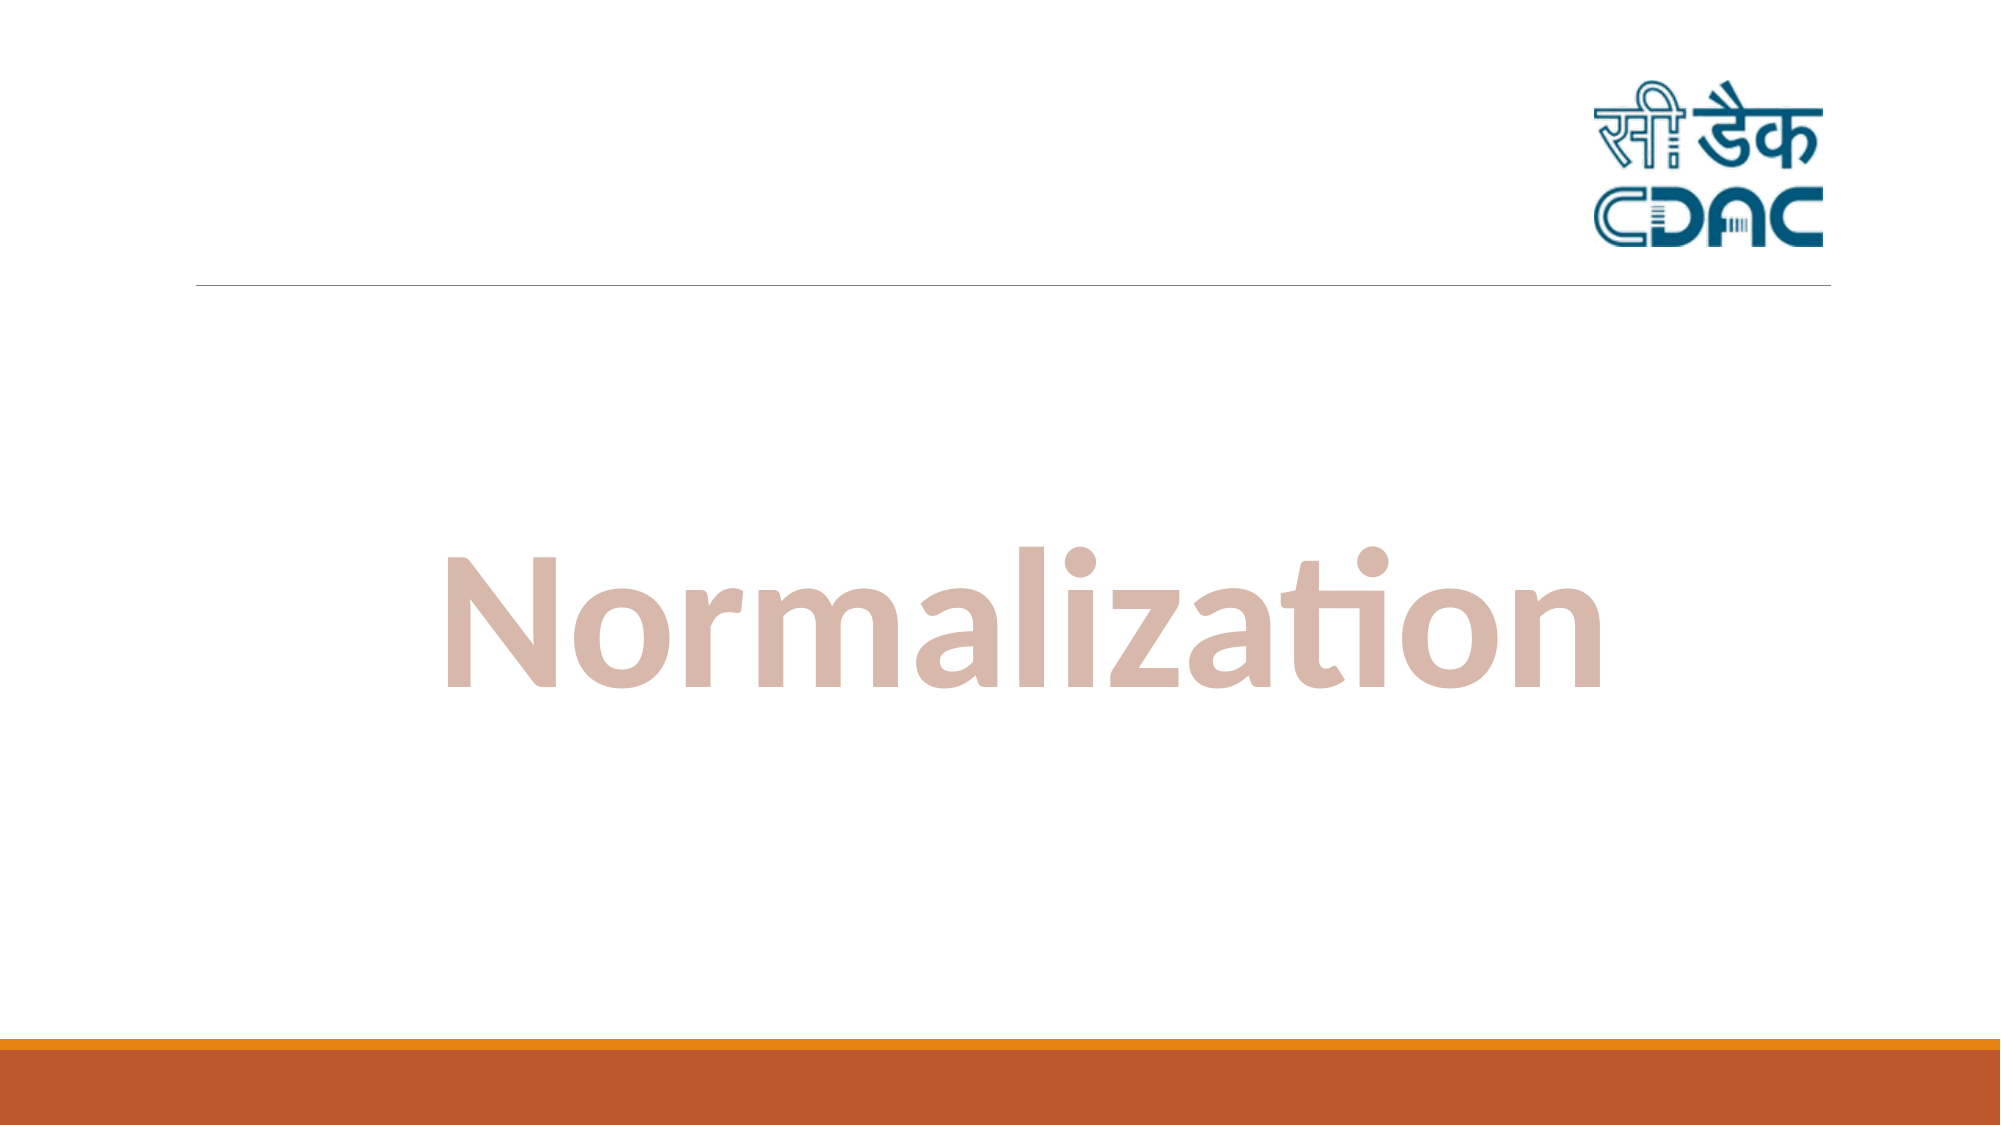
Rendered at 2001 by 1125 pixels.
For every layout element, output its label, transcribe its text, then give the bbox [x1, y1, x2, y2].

list Normalization [391, 507, 1645, 984]
picture [1593, 80, 1823, 247]
